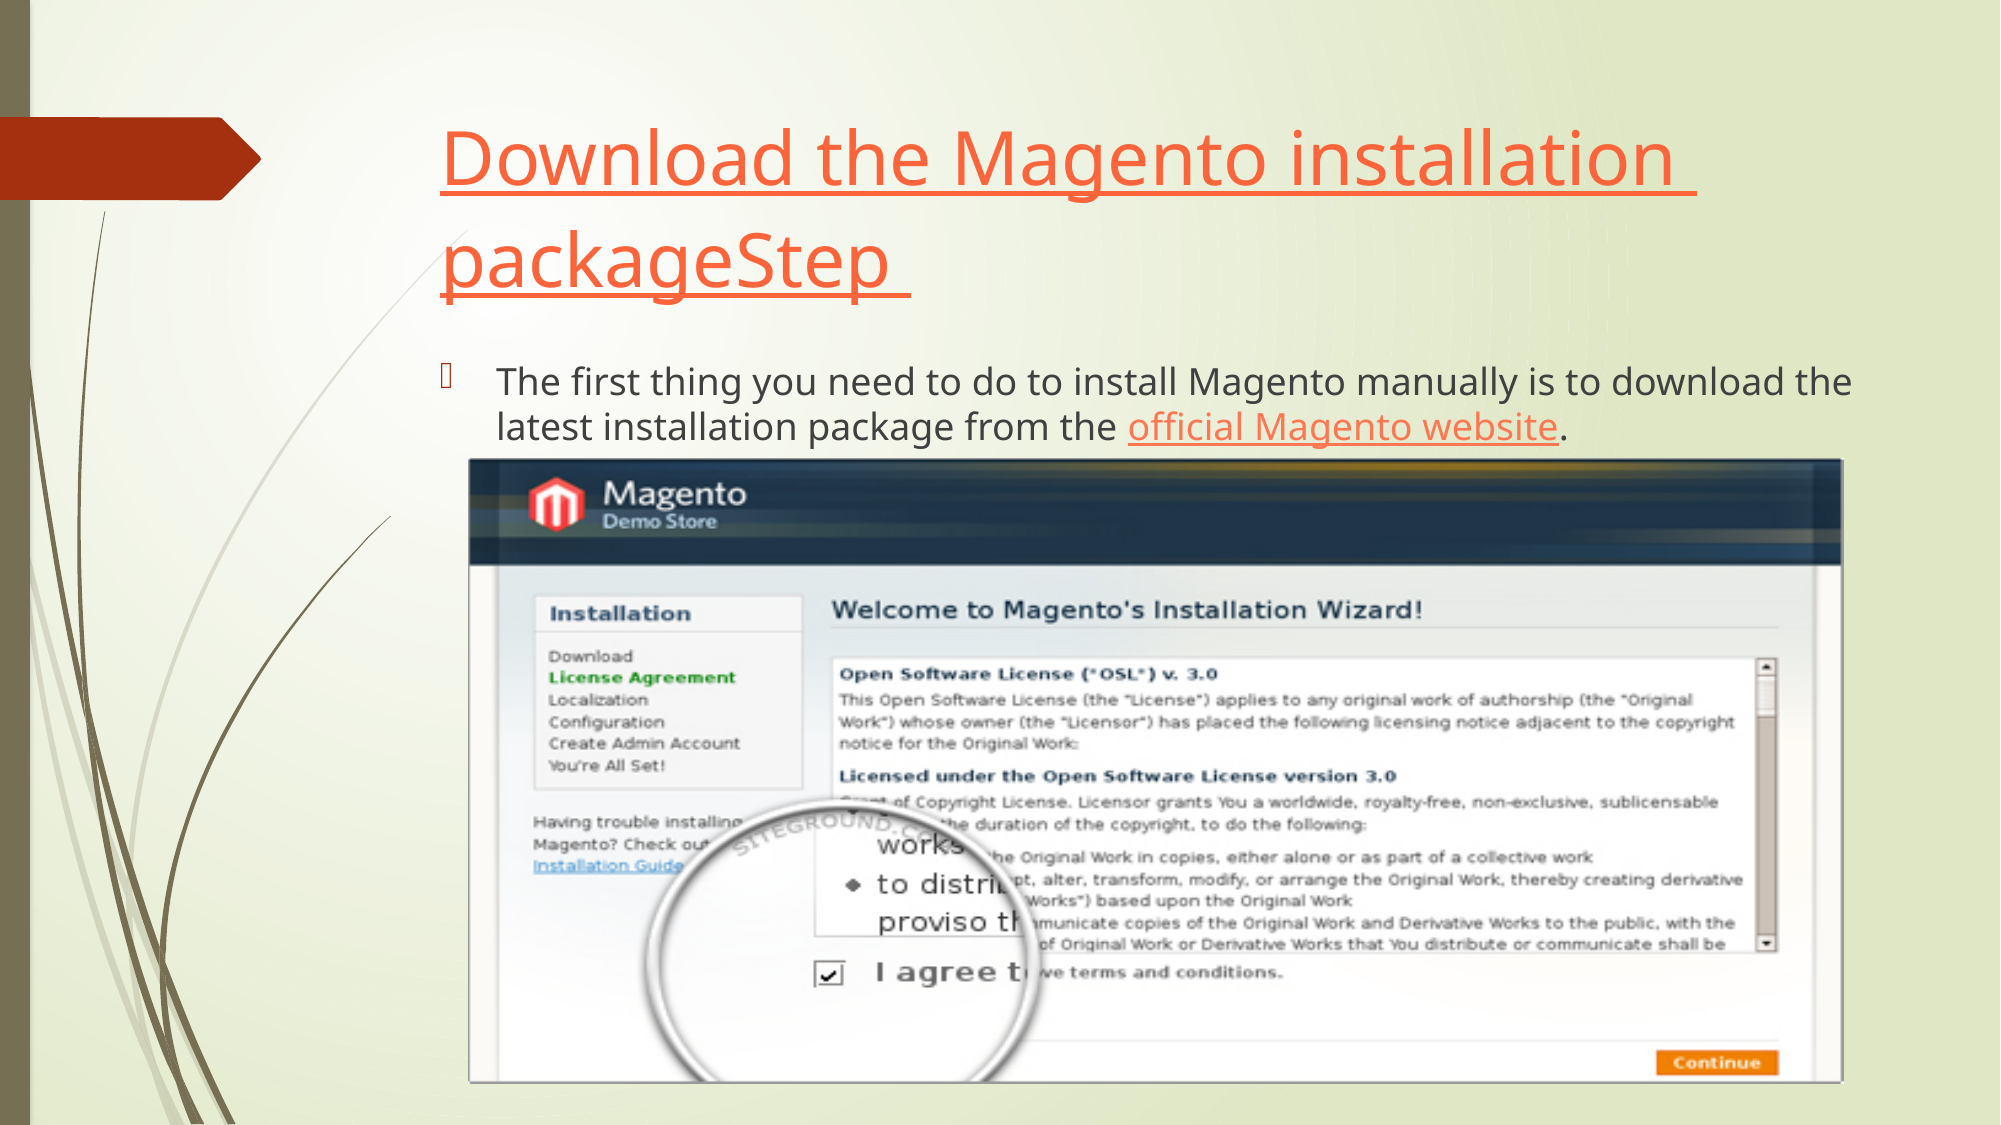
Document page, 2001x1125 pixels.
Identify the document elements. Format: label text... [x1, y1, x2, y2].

list The first thing you need to do to install Magento manually is to download the latest installation package from the official Magento website. [424, 350, 1888, 970]
title Download the Magento installation packageStep [425, 102, 1888, 313]
picture [468, 458, 1844, 1084]
